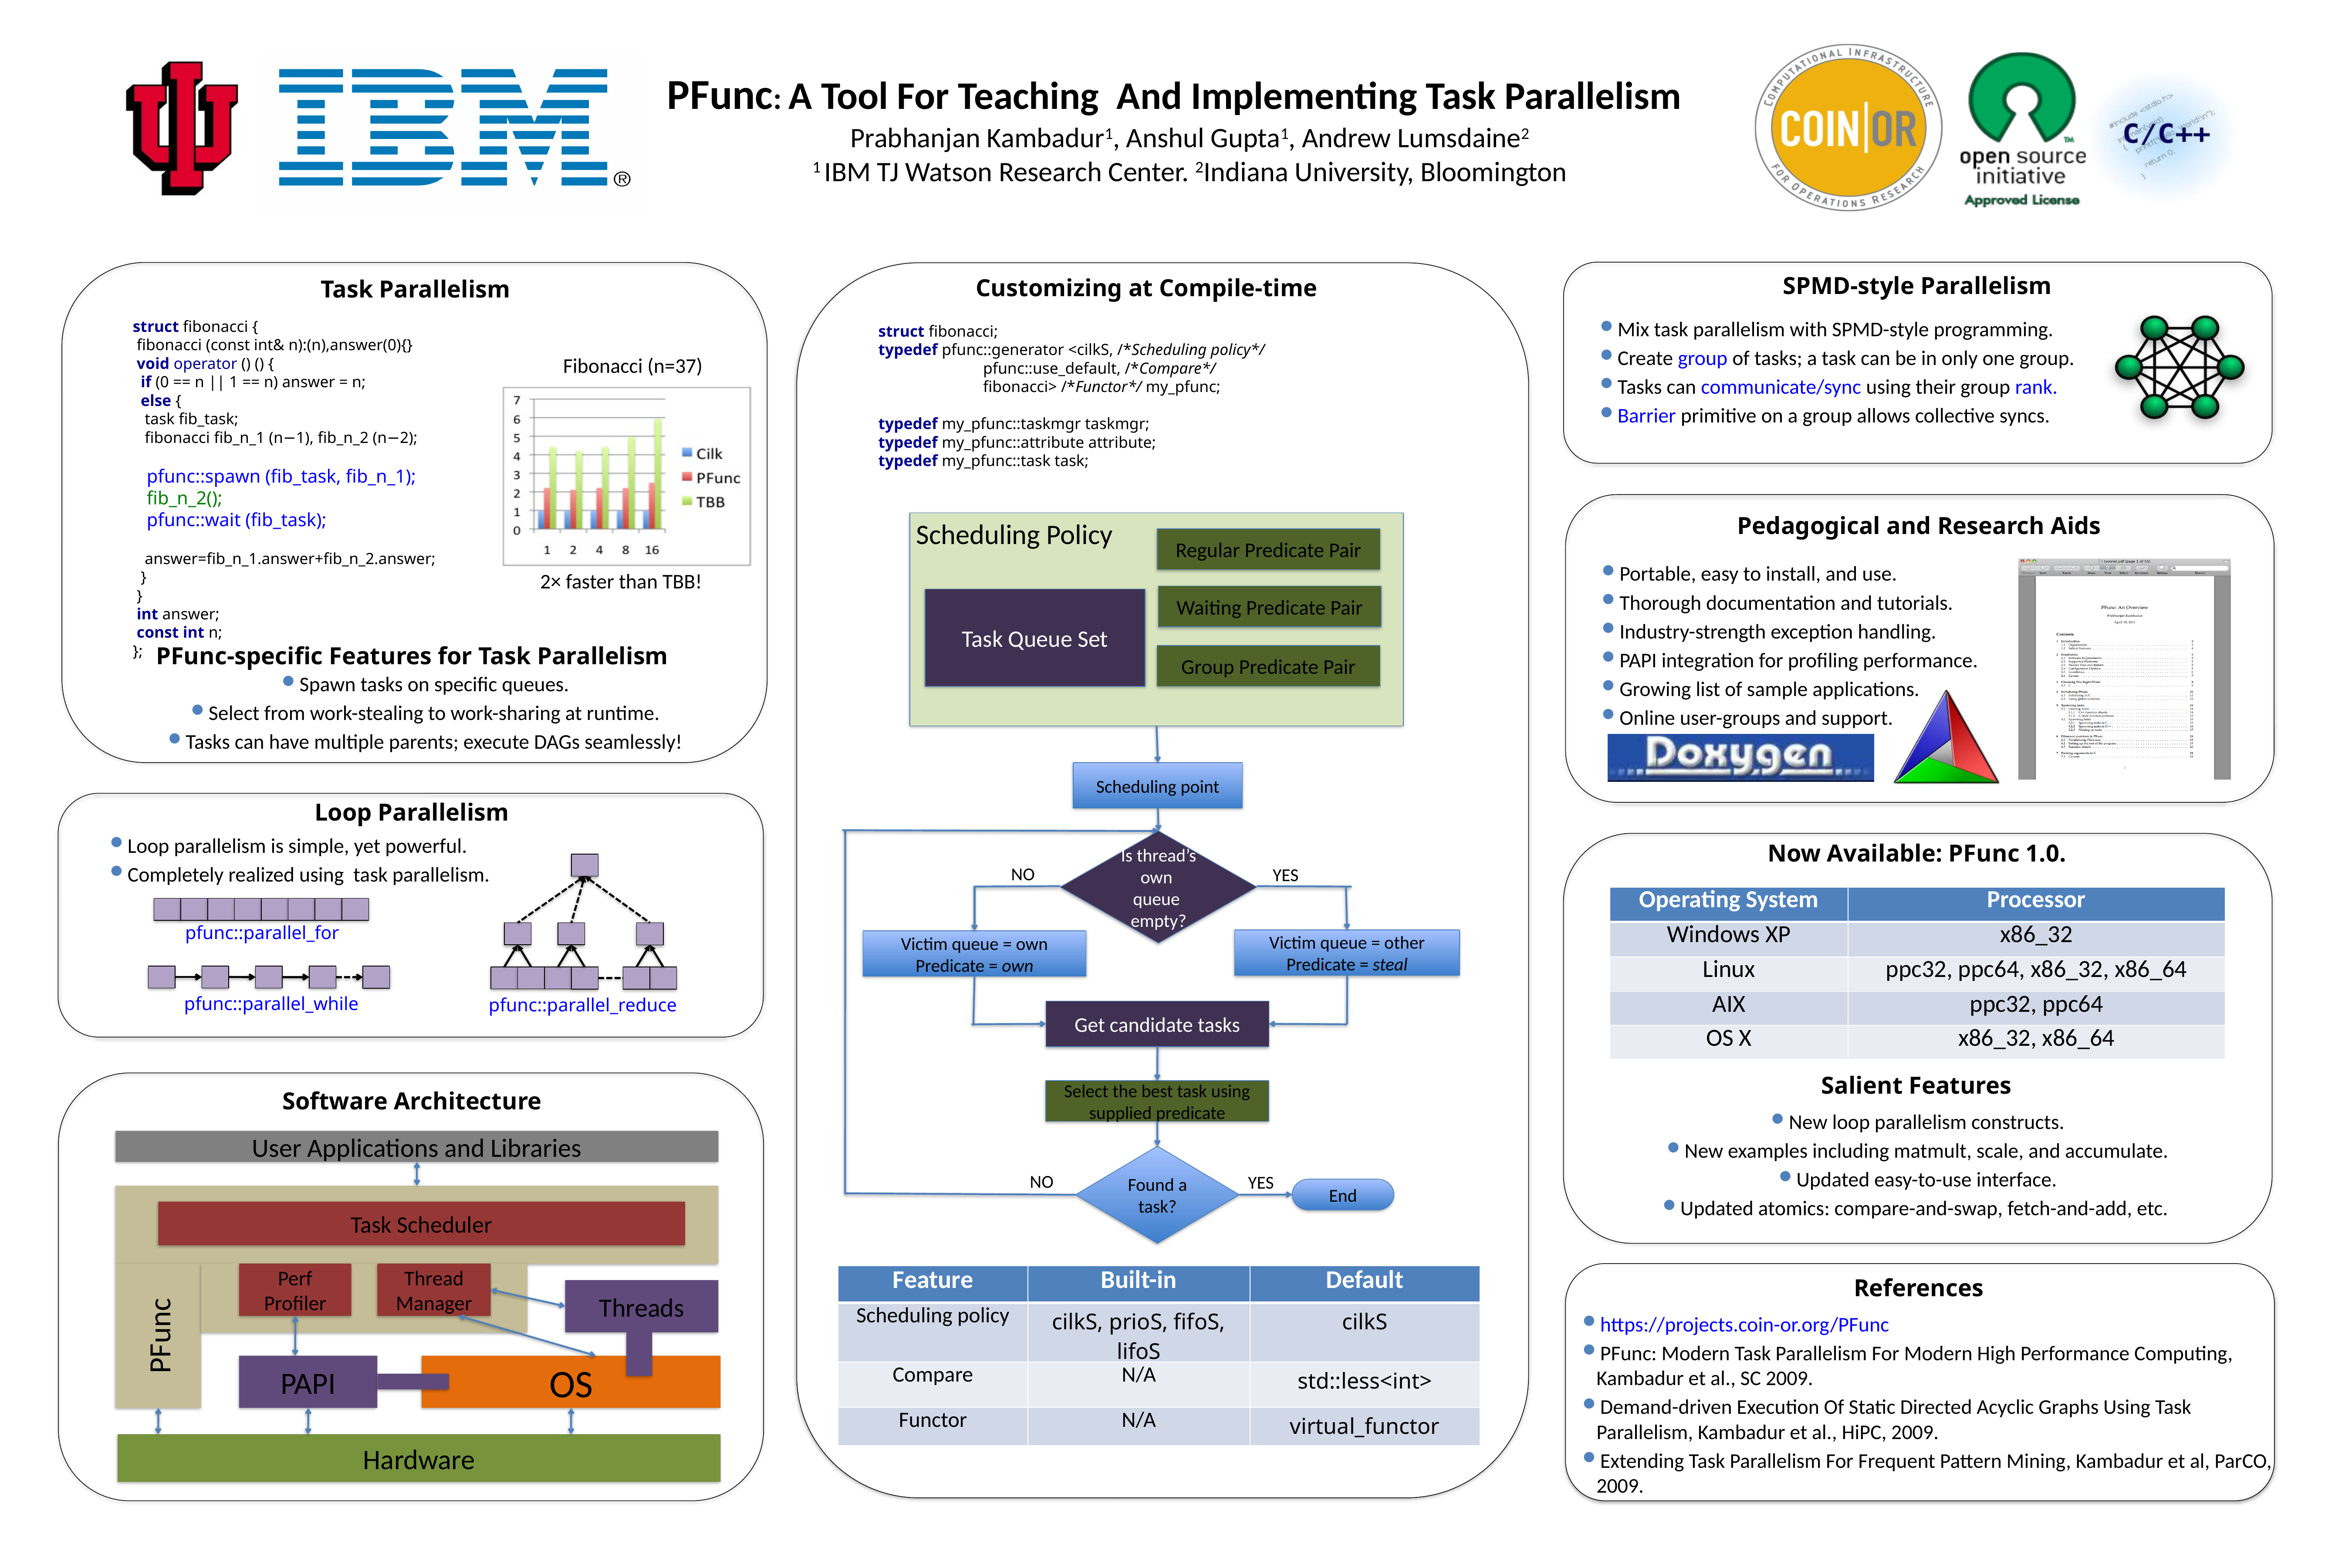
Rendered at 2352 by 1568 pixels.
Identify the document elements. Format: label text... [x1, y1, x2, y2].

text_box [490, 854, 677, 990]
table_cell Functor [838, 1408, 1027, 1445]
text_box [1563, 833, 2272, 1244]
table_cell N/A [1028, 1408, 1250, 1445]
table_cell N/A [1028, 1362, 1250, 1407]
text_box SPMD-style Parallelism [1709, 285, 2126, 304]
table_header Default [1250, 1266, 1480, 1301]
text_box Mix task parallelism with SPMD-style programming. Create group of tasks; a task can be in only one group. Tasks can communicate/sync using their group rank. Barrier primitive on a group allows collective syncs. [1595, 313, 2098, 435]
text_box number [796, 262, 1529, 1498]
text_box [115, 1131, 721, 1482]
table_header Built-in [1028, 1266, 1250, 1301]
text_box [1565, 1263, 2294, 1504]
table_header Feature [838, 1266, 1027, 1301]
table_cell cilkS [1250, 1304, 1480, 1362]
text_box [58, 793, 764, 1037]
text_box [148, 966, 390, 989]
text_box struct fibonacci; typedef pfunc::generator <cilkS, /*Scheduling policy*/ pfunc::use_default, /*Compare*/ fibonacci> /*Functor*/ my_pfunc; typedef my_pfunc::taskmgr taskmgr; typedef my_pfunc::attribute attribute; typedef my_pfunc::task task; [872, 318, 1472, 473]
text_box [154, 898, 369, 921]
picture [2100, 307, 2260, 438]
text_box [61, 262, 784, 763]
table_cell Scheduling policy [838, 1304, 1027, 1362]
table_cell virtual_functor [1250, 1408, 1480, 1445]
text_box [58, 1073, 764, 1501]
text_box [842, 513, 1460, 1244]
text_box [1565, 494, 2274, 803]
text_box Customizing at Compile-time [938, 272, 1355, 308]
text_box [123, 44, 2240, 215]
table_cell cilkS, prioS, fifoS, lifoS [1028, 1304, 1250, 1362]
text_box [1563, 262, 2273, 464]
table_cell std::less<int> [1250, 1362, 1480, 1407]
table_cell Compare [838, 1362, 1027, 1407]
